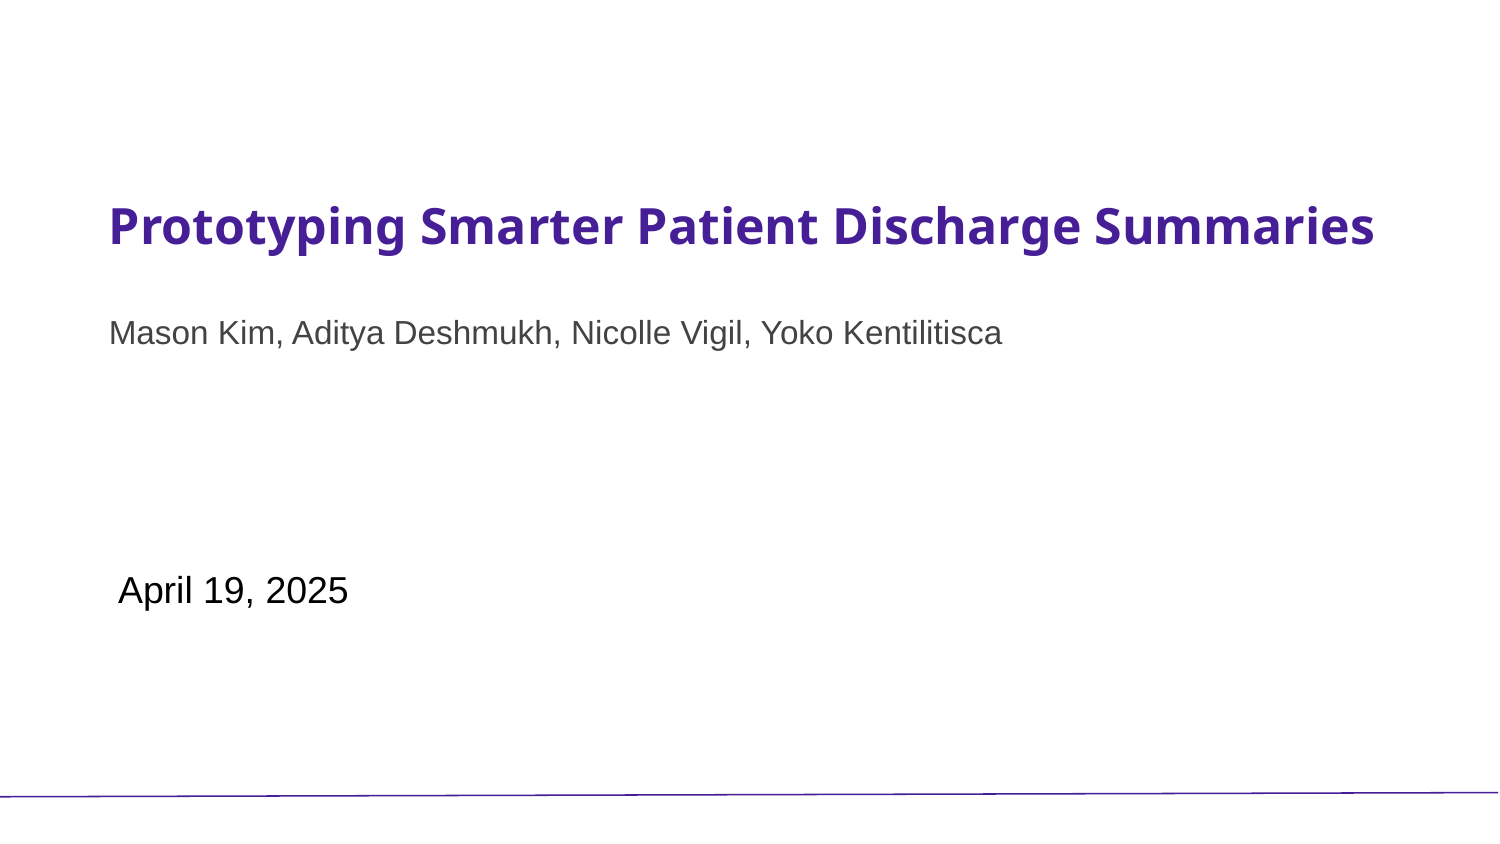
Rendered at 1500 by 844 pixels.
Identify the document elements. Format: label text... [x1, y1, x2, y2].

title Prototyping Smarter Patient Discharge Summaries [103, 182, 1397, 261]
list April 19, 2025 [103, 566, 980, 617]
list Mason Kim, Aditya Deshmukh, Nicolle Vigil, Yoko Kentilitisca [103, 310, 1017, 376]
